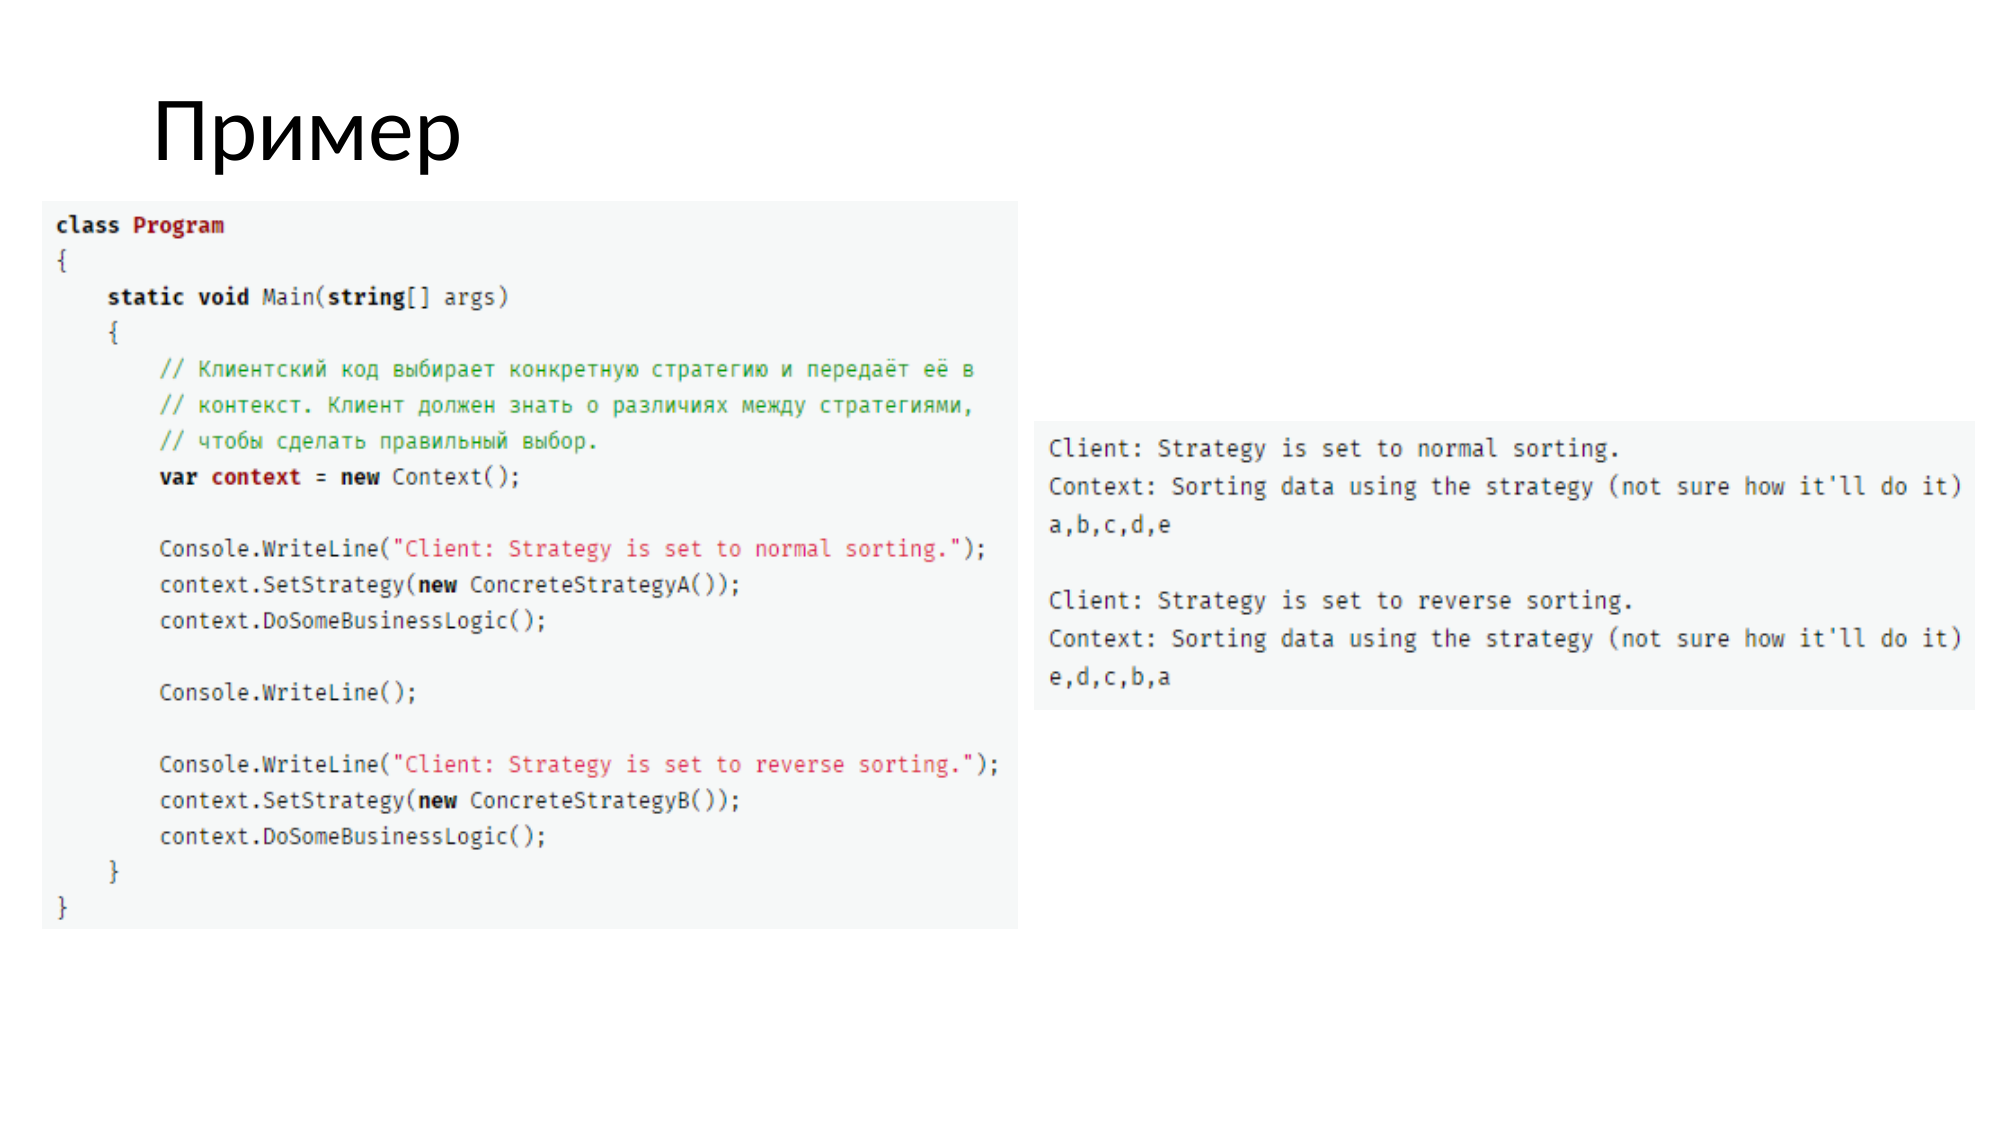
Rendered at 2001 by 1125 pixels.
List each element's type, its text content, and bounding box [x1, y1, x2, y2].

picture [1033, 421, 1976, 710]
text_box Пример [137, 59, 1863, 202]
picture [41, 201, 1018, 930]
